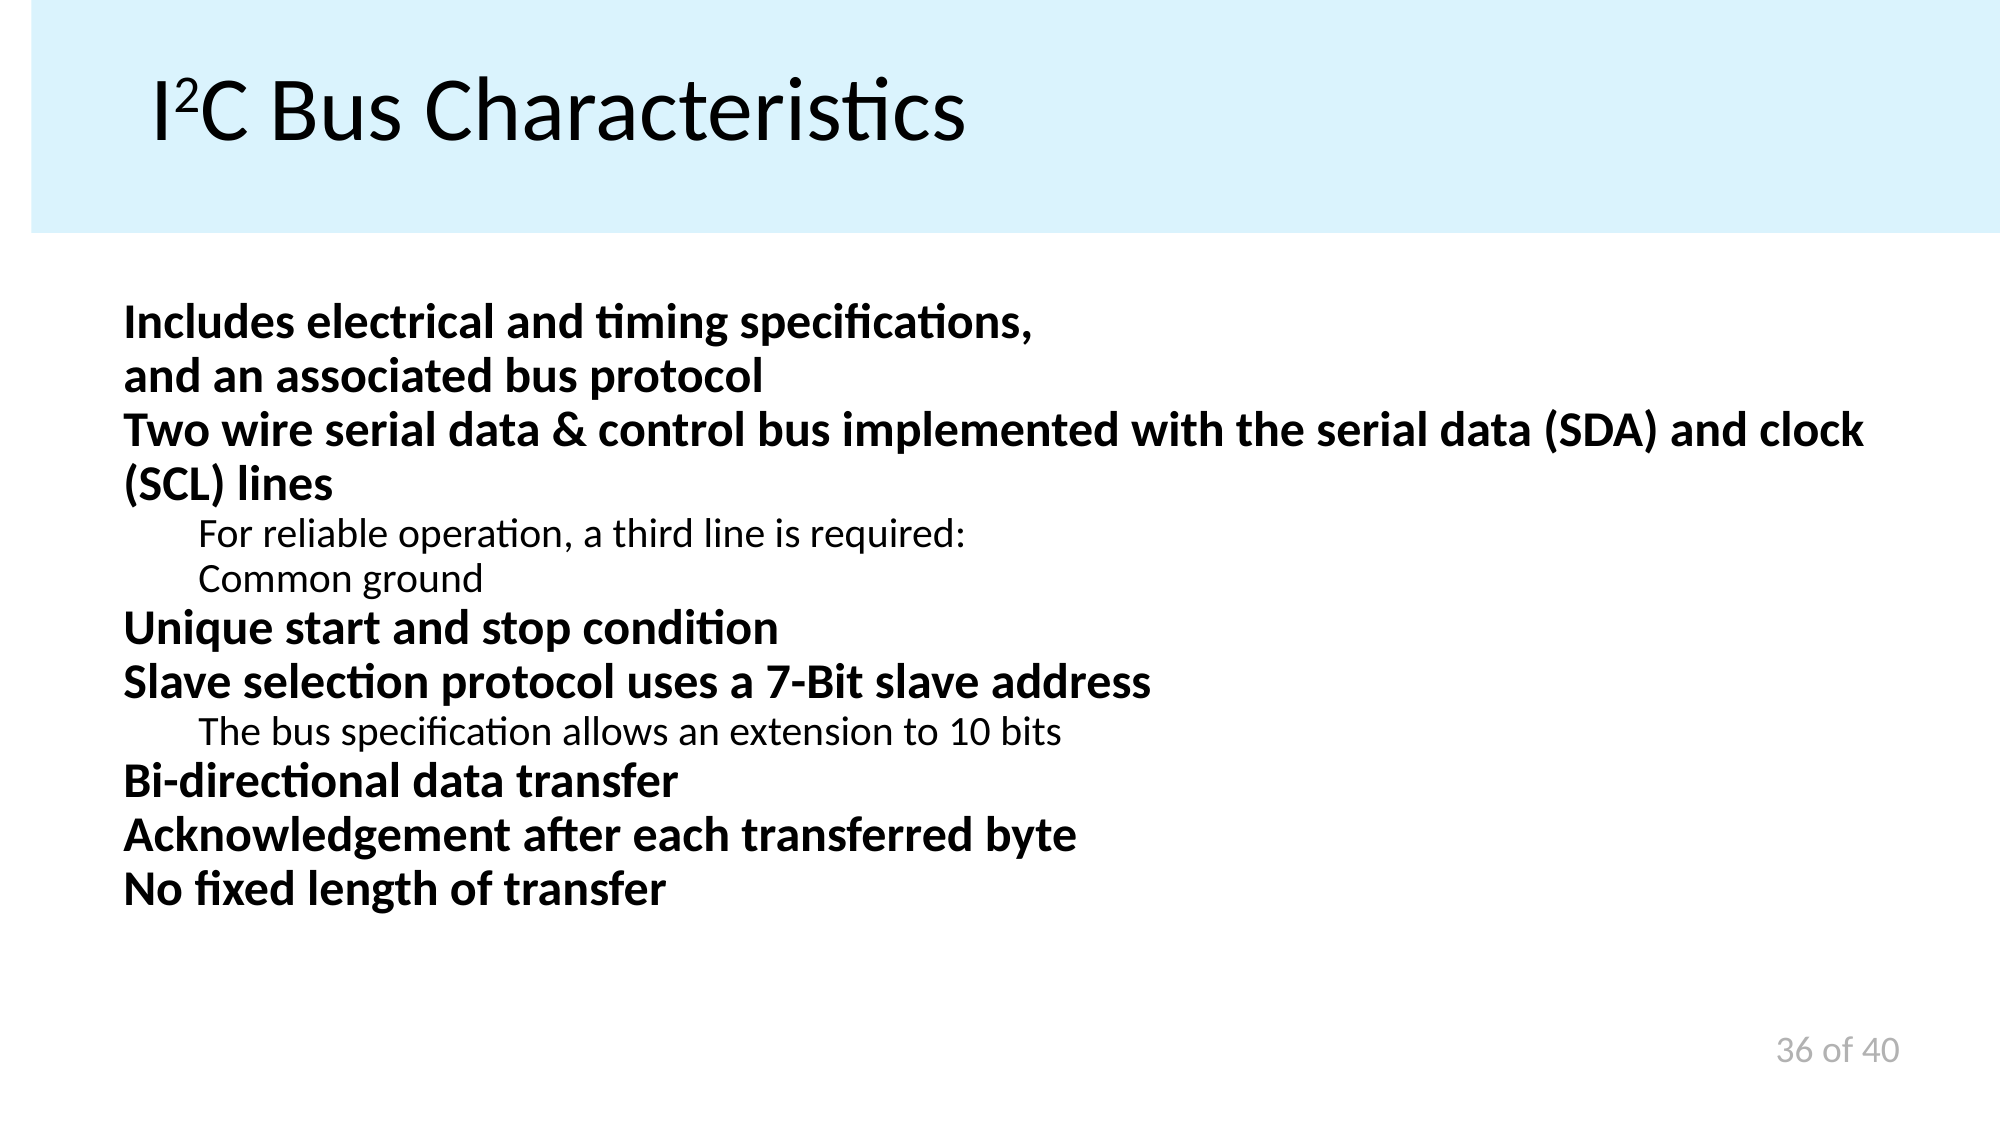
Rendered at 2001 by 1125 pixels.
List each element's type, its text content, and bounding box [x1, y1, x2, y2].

title I2C Bus Characteristics [150, 48, 1850, 163]
slide_number 36 of 40 [1433, 1025, 1900, 1100]
list Includes electrical and timing specifications, and an associated bus protocol Two wire serial data & control bus implemented with the serial data (SDA) and clock (SCL) lines For reliable operation, a third line is required: Common ground Unique start and stop condition Slave selection protocol uses a 7-Bit slave address The bus specification allows an extension to 10 bits Bi-directional data transfer Acknowledgement after each transferred byte No fixed length of transfer [123, 295, 1877, 923]
